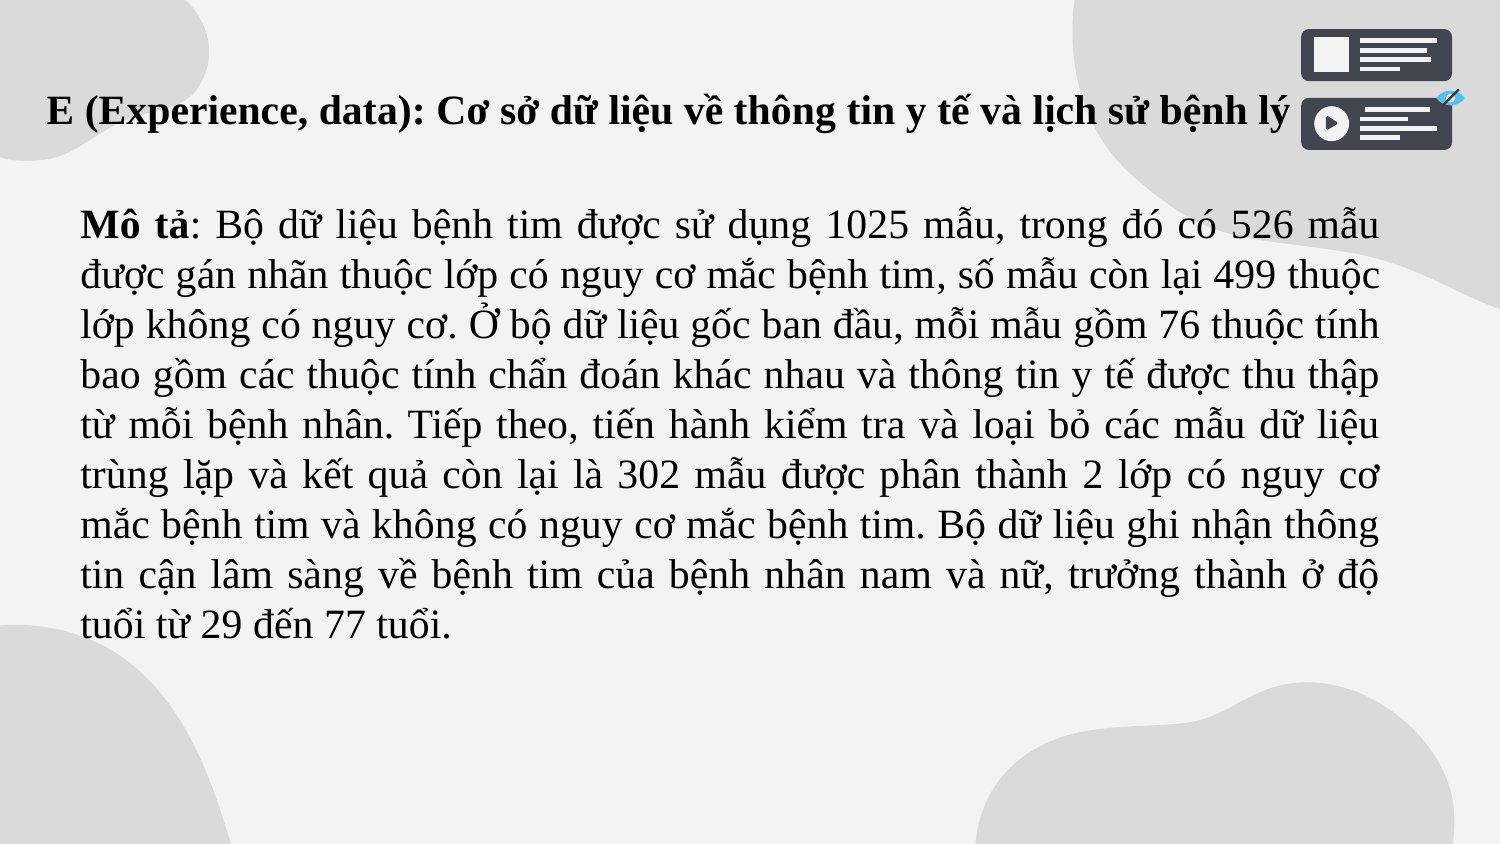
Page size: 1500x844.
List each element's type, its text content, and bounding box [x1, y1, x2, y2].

text_box Mô tả: Bộ dữ liệu bệnh tim được sử dụng 1025 mẫu, trong đó có 526 mẫu được gán nhãn thuộc lớp có nguy cơ mắc bệnh tim, số mẫu còn lại 499 thuộc lớp không có nguy cơ. Ở bộ dữ liệu gốc ban đầu, mỗi mẫu gồm 76 thuộc tính bao gồm các thuộc tính chẩn đoán khác nhau và thông tin y tế được thu thập từ mỗi bệnh nhân. Tiếp theo, tiến hành kiểm tra và loại bỏ các mẫu dữ liệu trùng lặp và kết quả còn lại là 302 mẫu được phân thành 2 lớp có nguy cơ mắc bệnh tim và không có nguy cơ mắc bệnh tim. Bộ dữ liệu ghi nhận thông tin cận lâm sàng về bệnh tim của bệnh nhân nam và nữ, trưởng thành ở độ tuổi từ 29 đến 77 tuổi. [65, 189, 1396, 655]
text_box E (Experience, data): Cơ sở dữ liệu về thông tin y tế và lịch sử bệnh lý [31, 71, 1355, 210]
